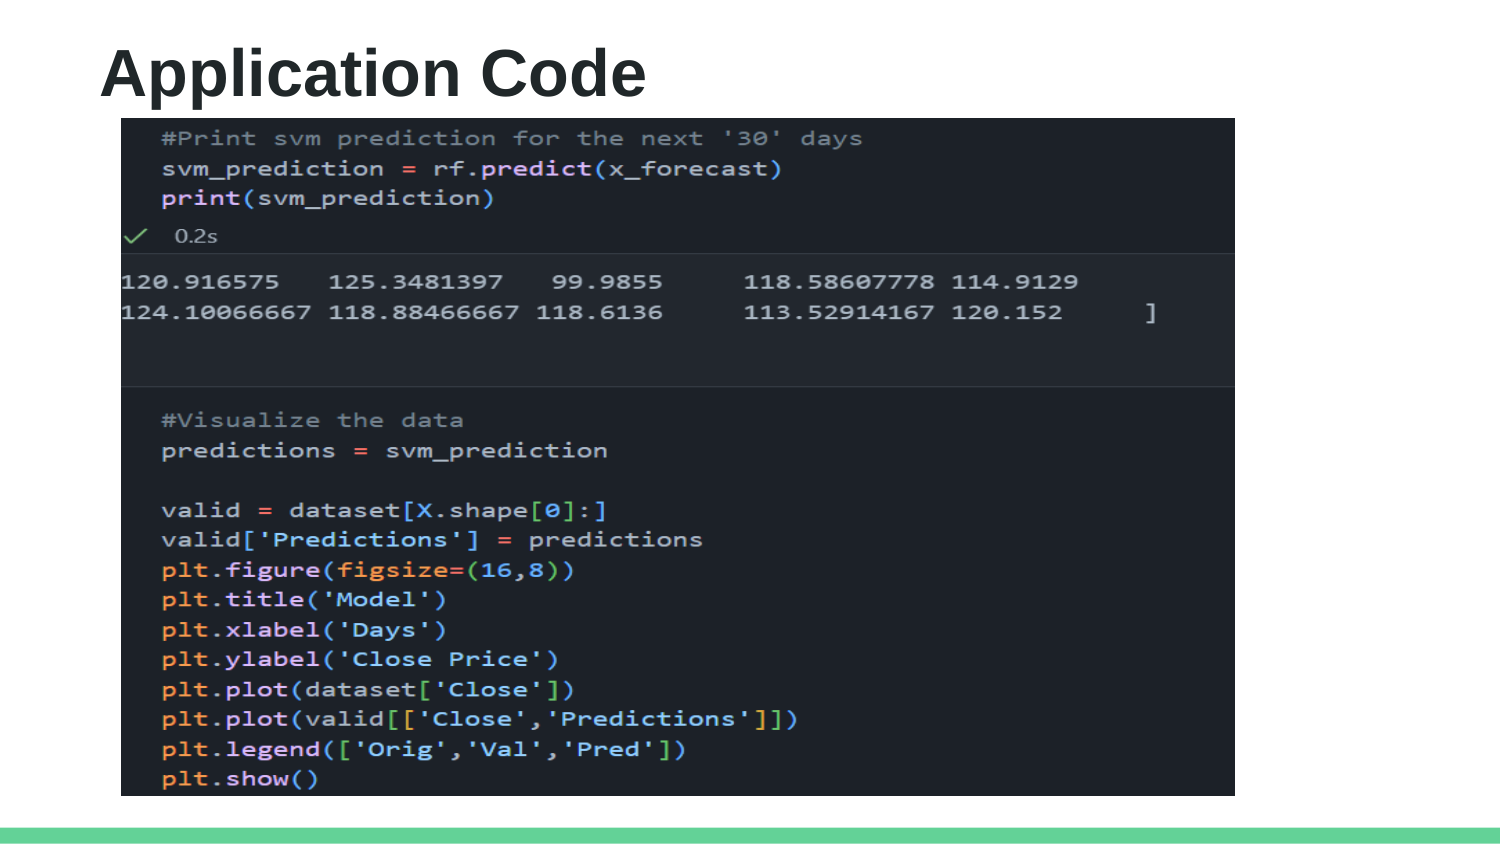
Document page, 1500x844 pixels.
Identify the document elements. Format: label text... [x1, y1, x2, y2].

text_box Application Code [0, 22, 894, 118]
picture [120, 118, 1235, 797]
